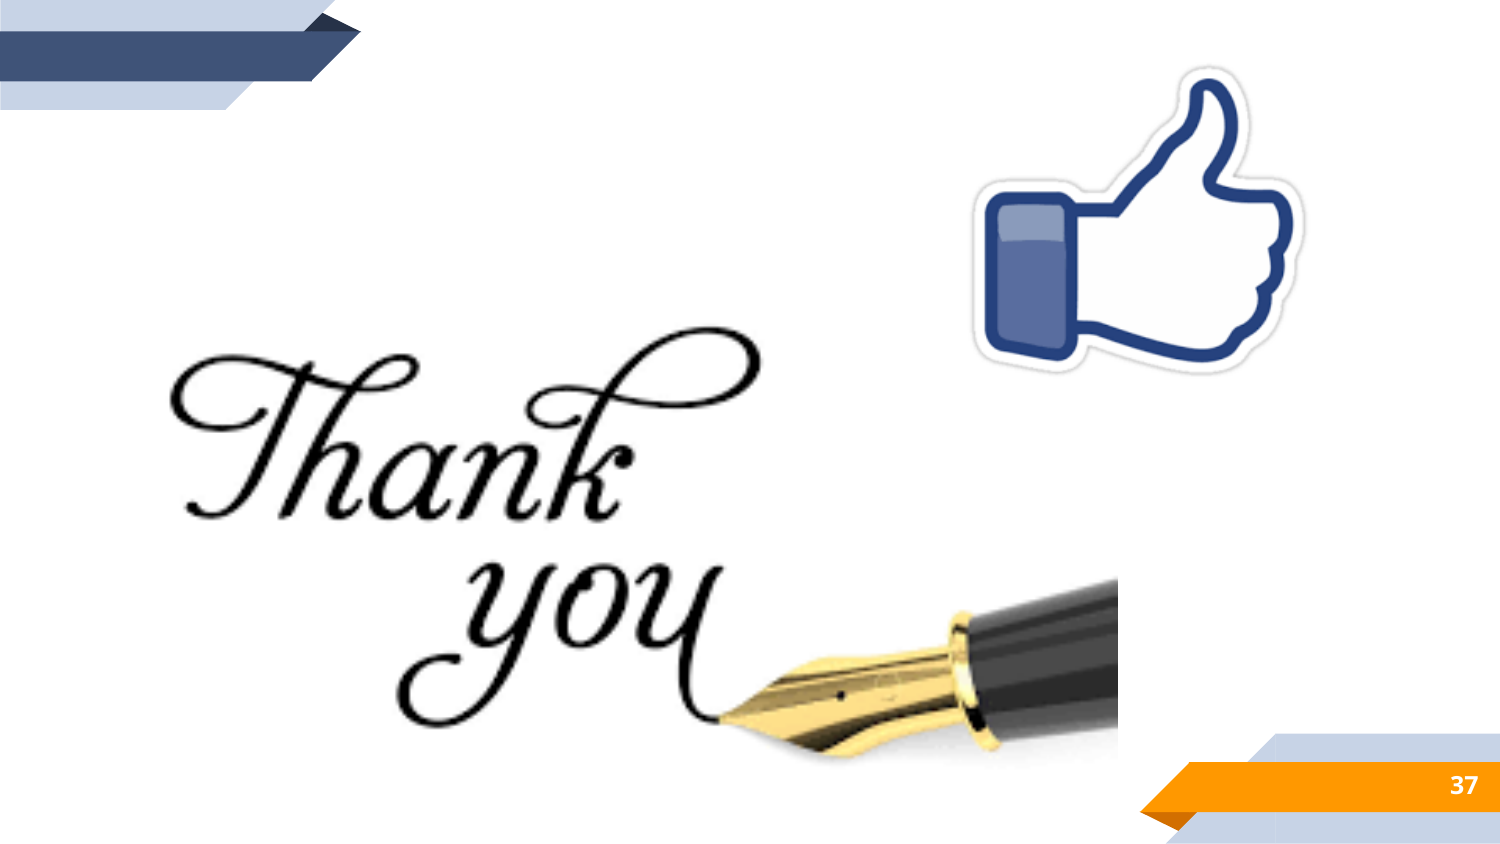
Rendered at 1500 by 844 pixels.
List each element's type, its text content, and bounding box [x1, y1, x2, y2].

picture [111, 49, 1319, 844]
slide_number 37 [1249, 760, 1494, 813]
